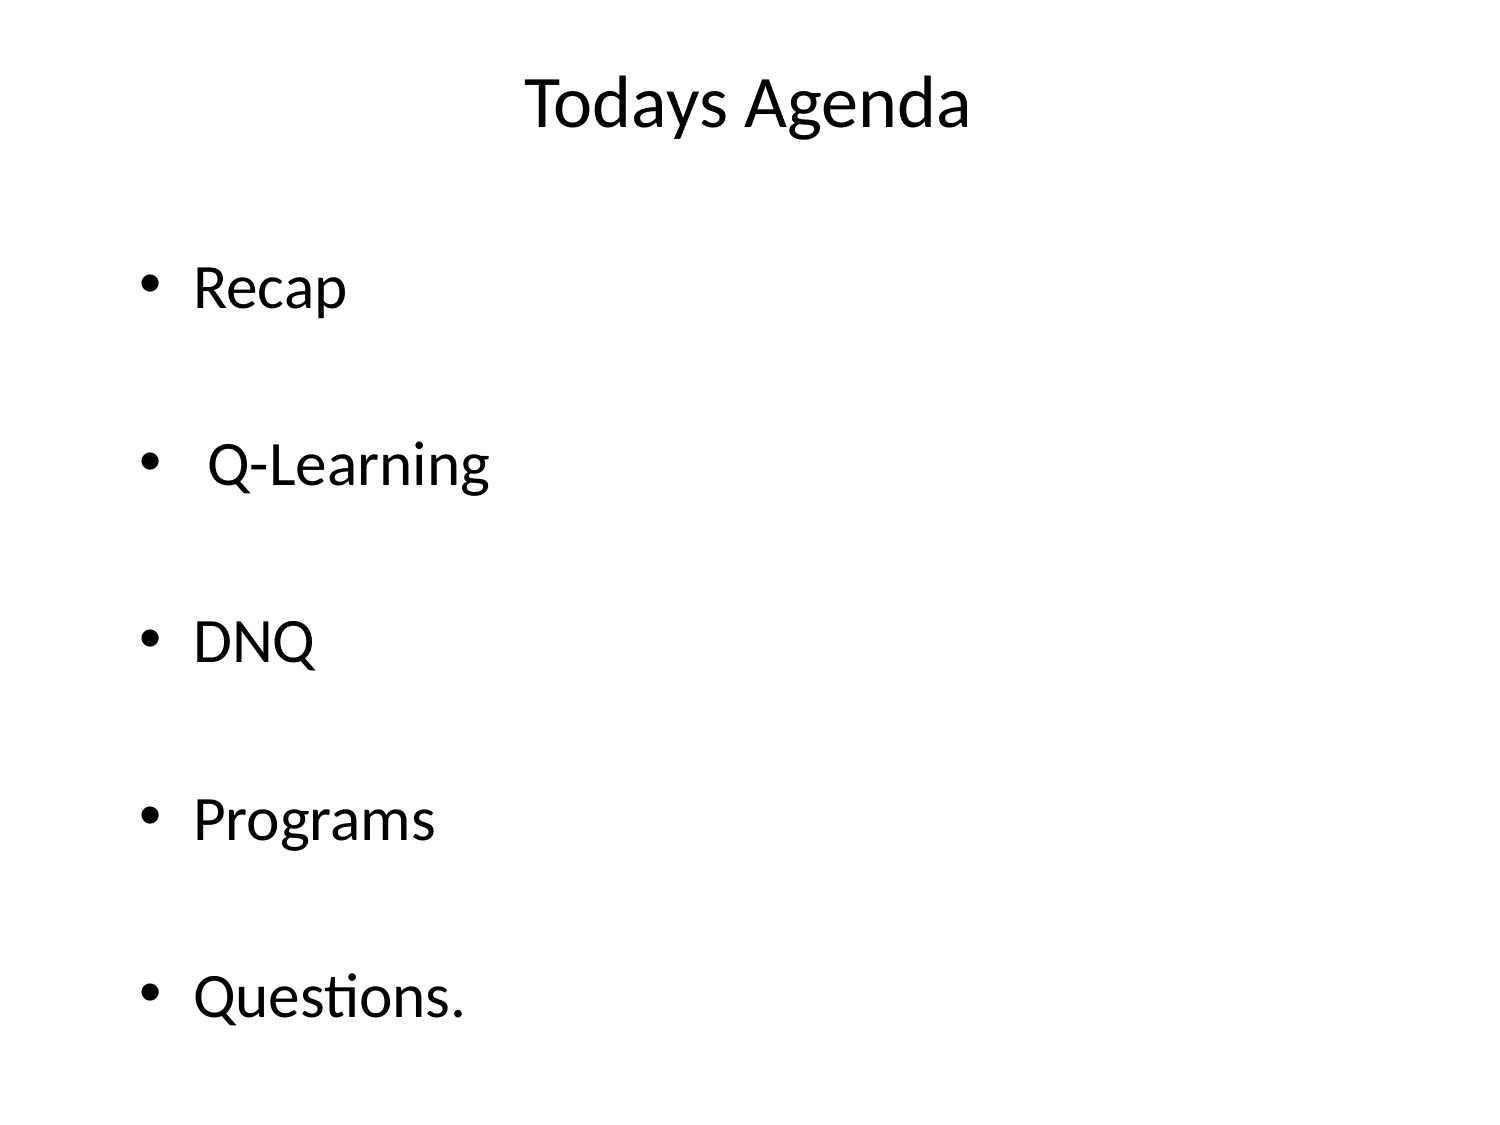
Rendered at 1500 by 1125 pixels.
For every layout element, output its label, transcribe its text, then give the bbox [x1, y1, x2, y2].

text_box Recap Q-Learning DNQ Programs Questions. [124, 237, 1403, 1038]
text_box Todays Agenda [73, 45, 1424, 150]
